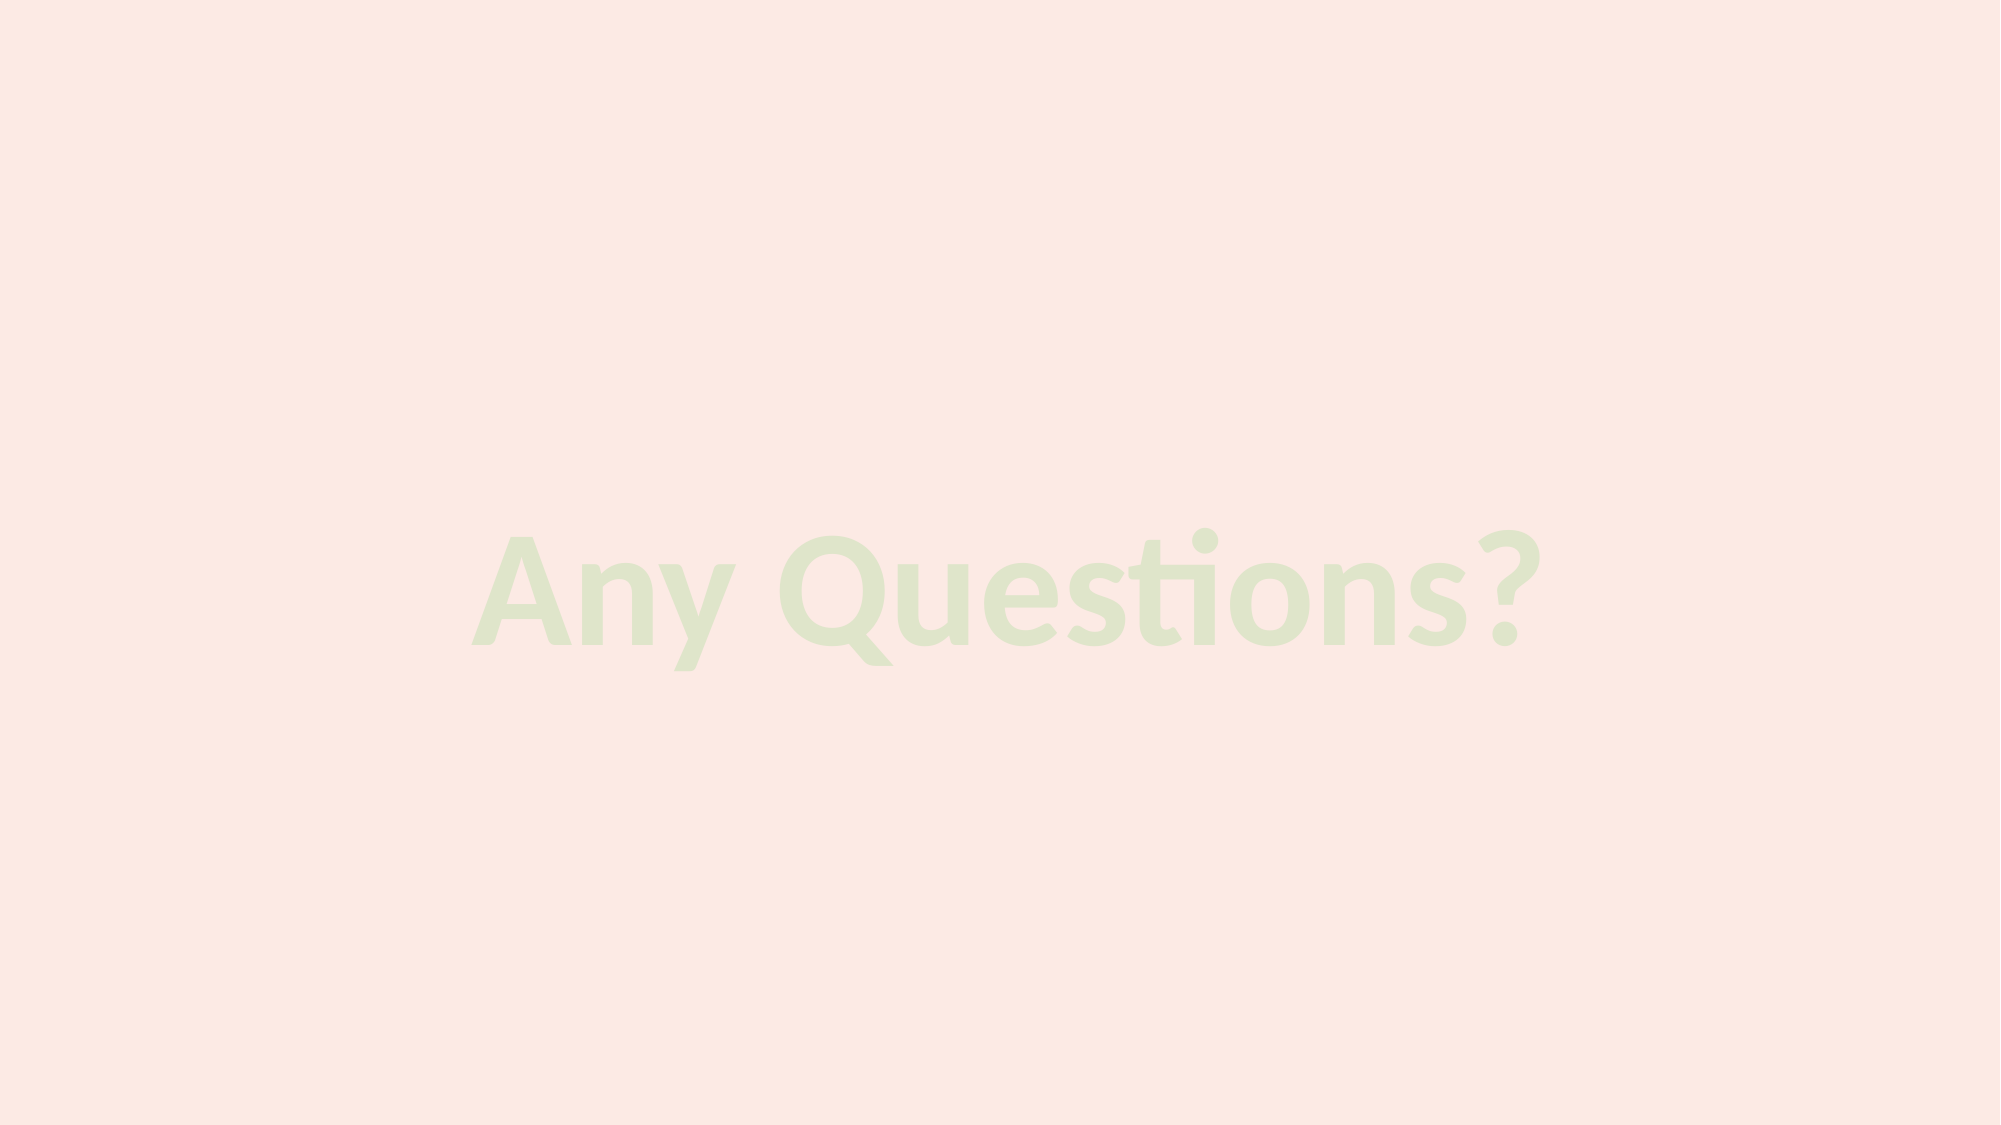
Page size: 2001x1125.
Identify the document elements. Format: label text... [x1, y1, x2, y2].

text_box Any Questions? [456, 471, 1565, 687]
